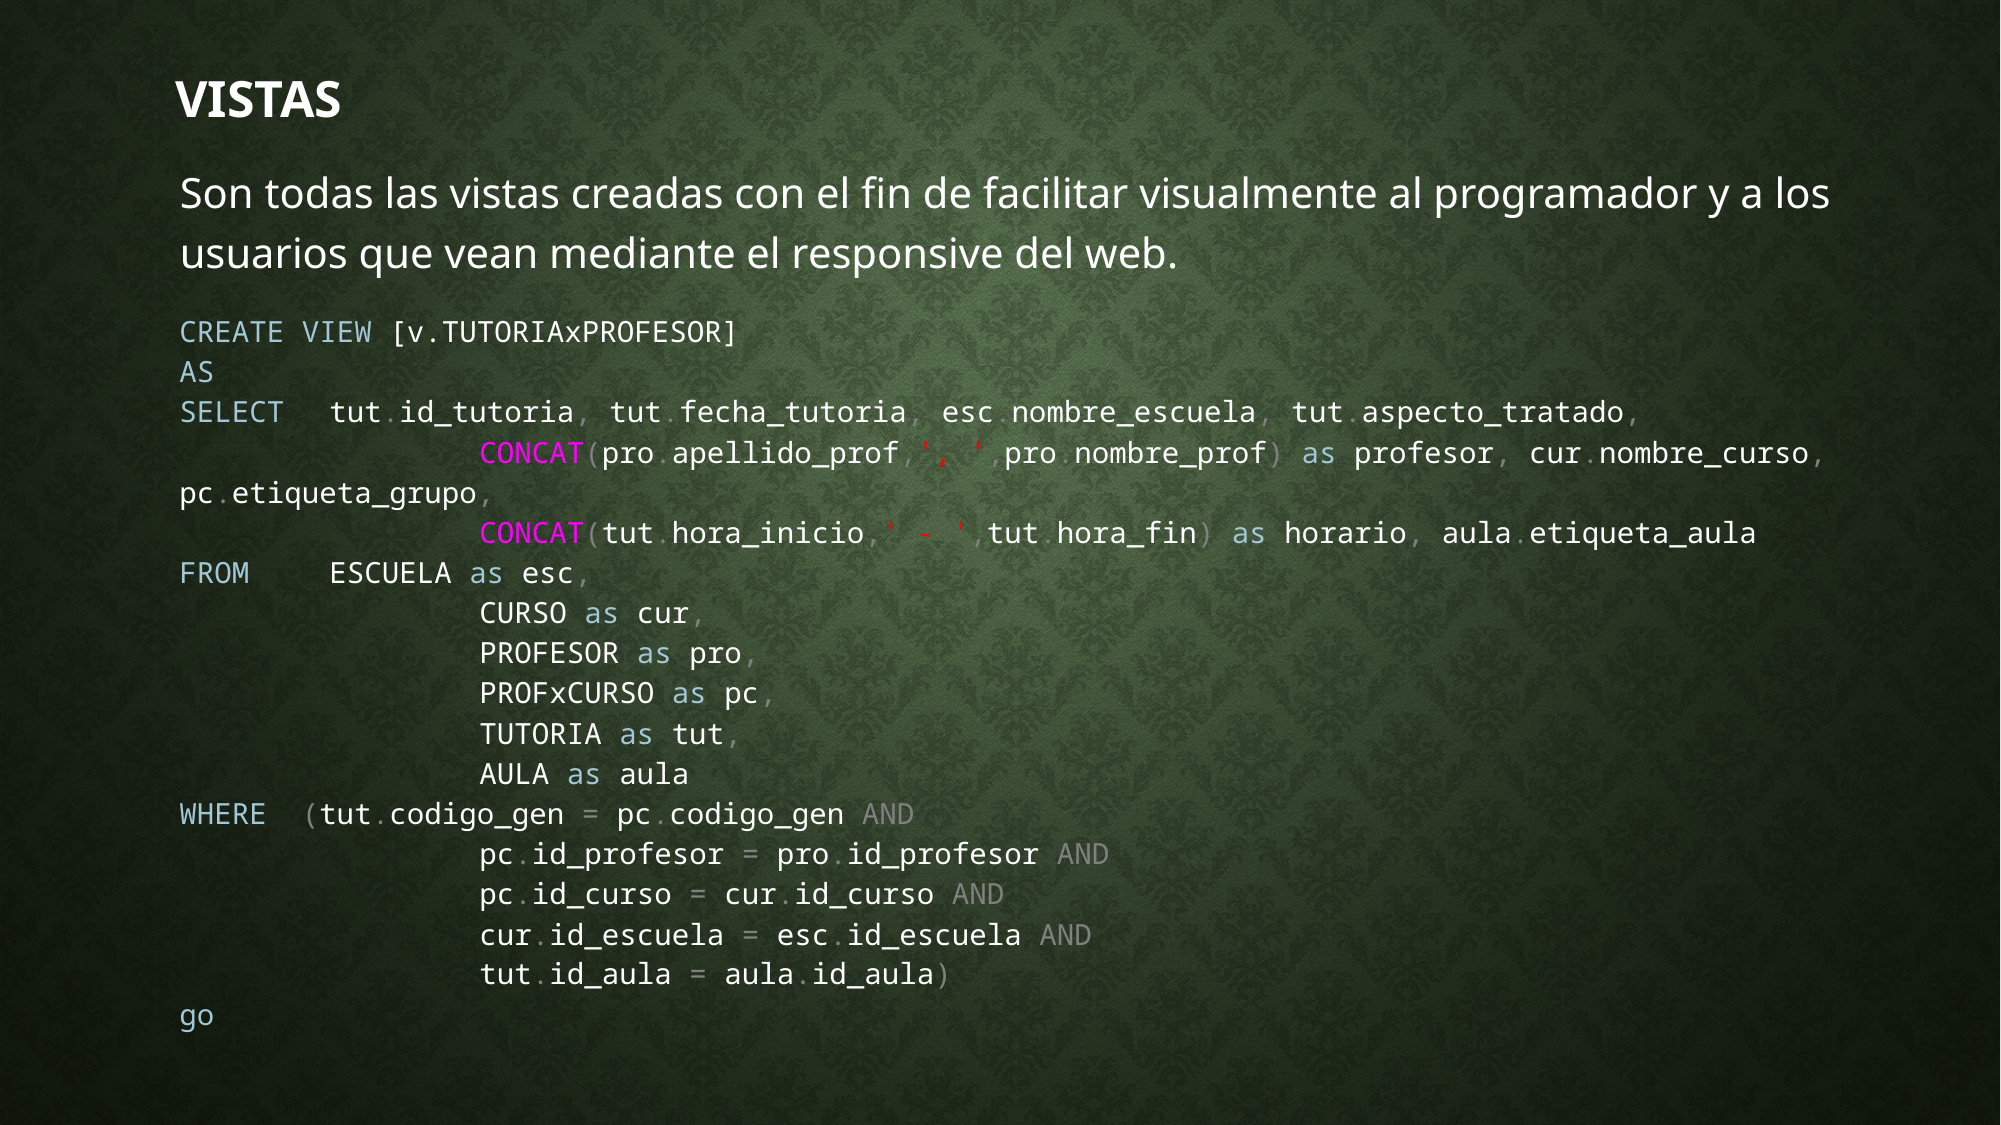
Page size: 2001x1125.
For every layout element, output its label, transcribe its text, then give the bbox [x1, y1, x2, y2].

list Son todas las vistas creadas con el fin de facilitar visualmente al programador y a los usuarios que vean mediante el responsive del web. [164, 149, 1864, 286]
text_box CREATE VIEW [v.TUTORIAxPROFESOR] AS SELECT tut.id_tutoria, tut.fecha_tutoria, esc.nombre_escuela, tut.aspecto_tratado, CONCAT(pro.apellido_prof,', ',pro.nombre_prof) as profesor, cur.nombre_curso, pc.etiqueta_grupo, CONCAT(tut.hora_inicio,' - ',tut.hora_fin) as horario, aula.etiqueta_aula FROM ESCUELA as esc, CURSO as cur, PROFESOR as pro, PROFxCURSO as pc, TUTORIA as tut, AULA as aula WHERE (tut.codigo_gen = pc.codigo_gen AND pc.id_profesor = pro.id_profesor AND pc.id_curso = cur.id_curso AND cur.id_escuela = esc.id_escuela AND tut.id_aula = aula.id_aula) go [120, 300, 1853, 1039]
title VISTAS [130, 52, 387, 150]
